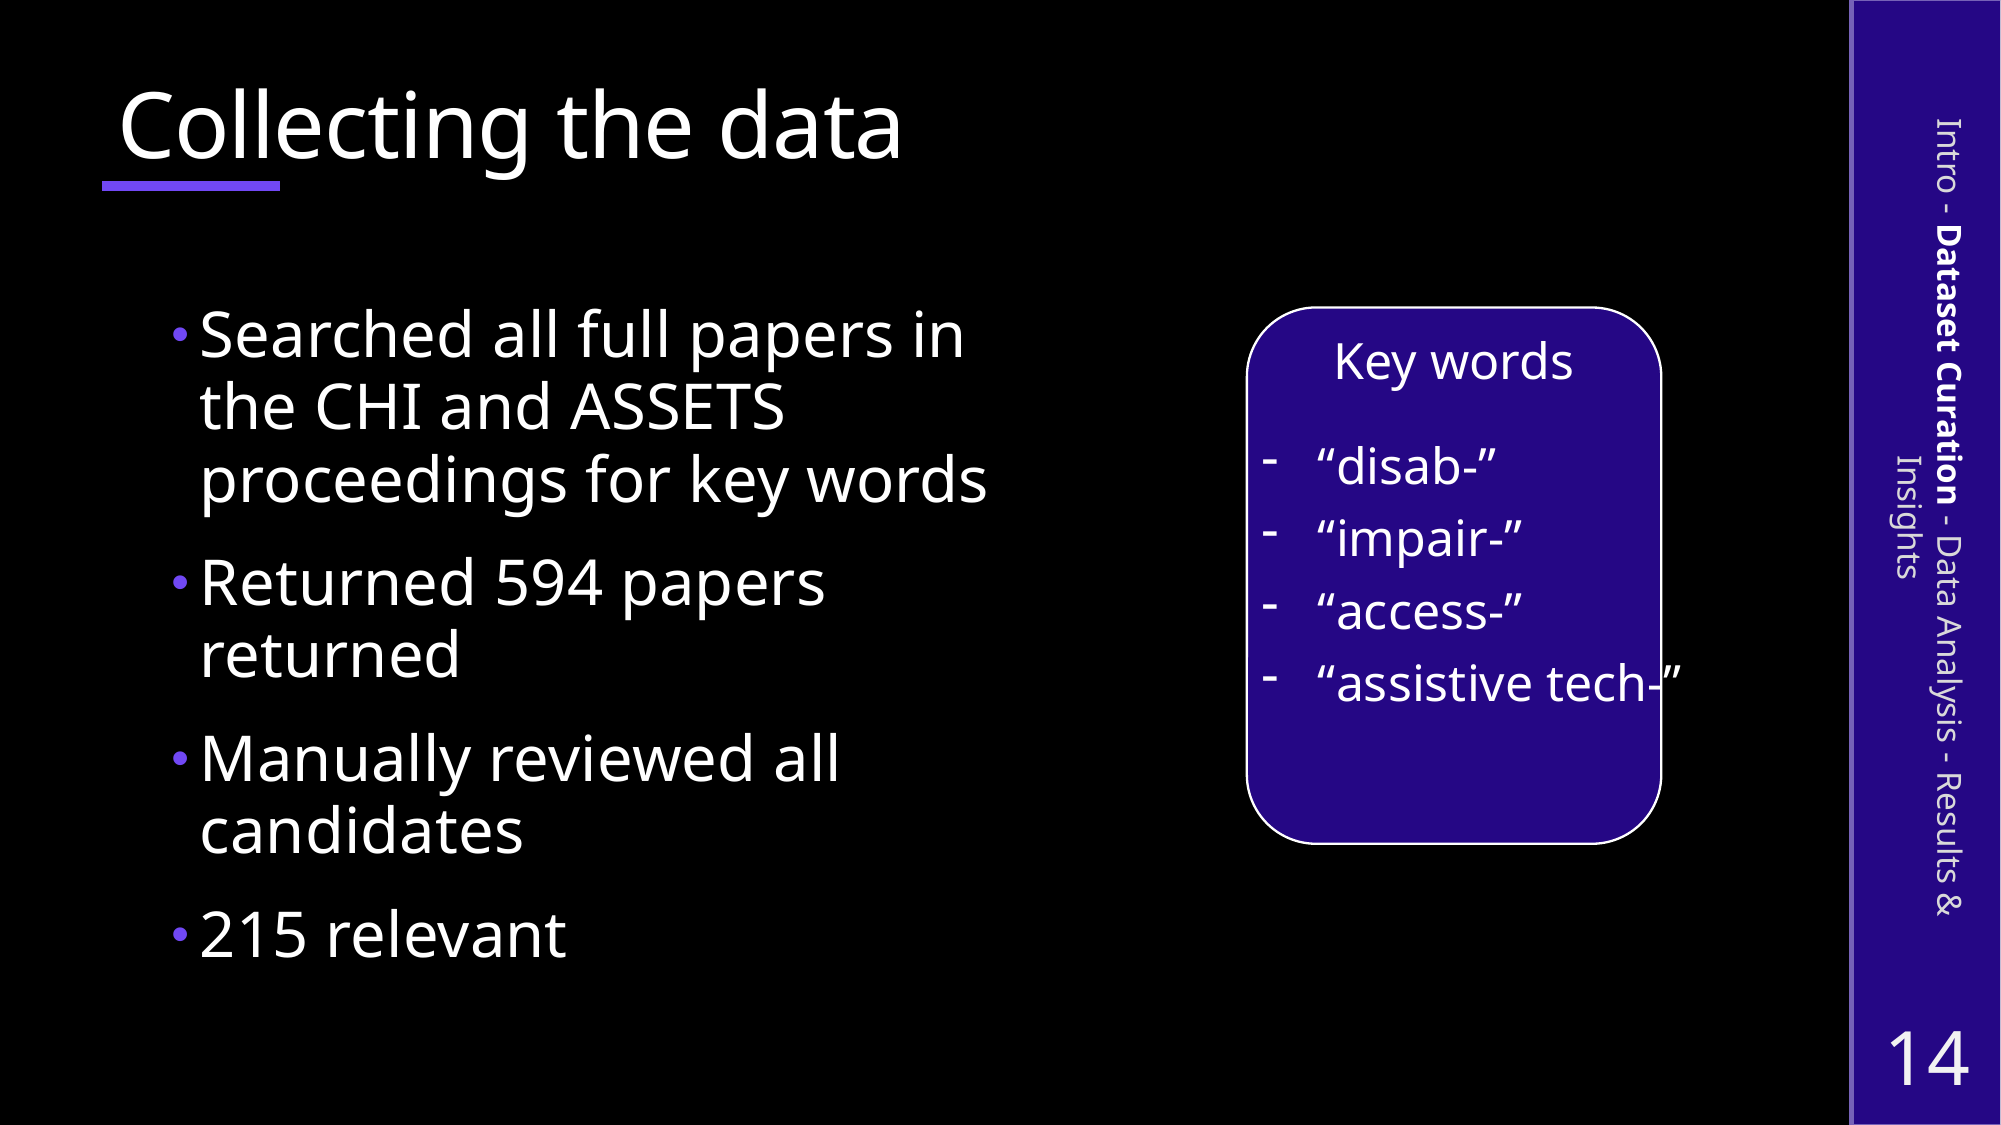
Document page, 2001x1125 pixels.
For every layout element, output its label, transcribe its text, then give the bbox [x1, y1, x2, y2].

text_box [1247, 792, 1661, 845]
footer Intro - Dataset Curation - Data Analysis - Results & Insights [1897, 48, 1965, 988]
text_box [1245, 419, 1663, 781]
text_box [1245, 397, 1663, 410]
slide_number 14 [1852, 1012, 2000, 1110]
list Searched all full papers in the CHI and ASSETS proceedings for key words Returned 594 papers returned Manually reviewed all candidates 215 relevant [156, 292, 1071, 986]
title Collecting the data [102, 48, 1693, 186]
text_box Key words [1221, 322, 1687, 397]
text_box “disab-” “impair-” “access-” “assistive tech-” [1246, 426, 1713, 792]
text_box [1271, 306, 1637, 322]
